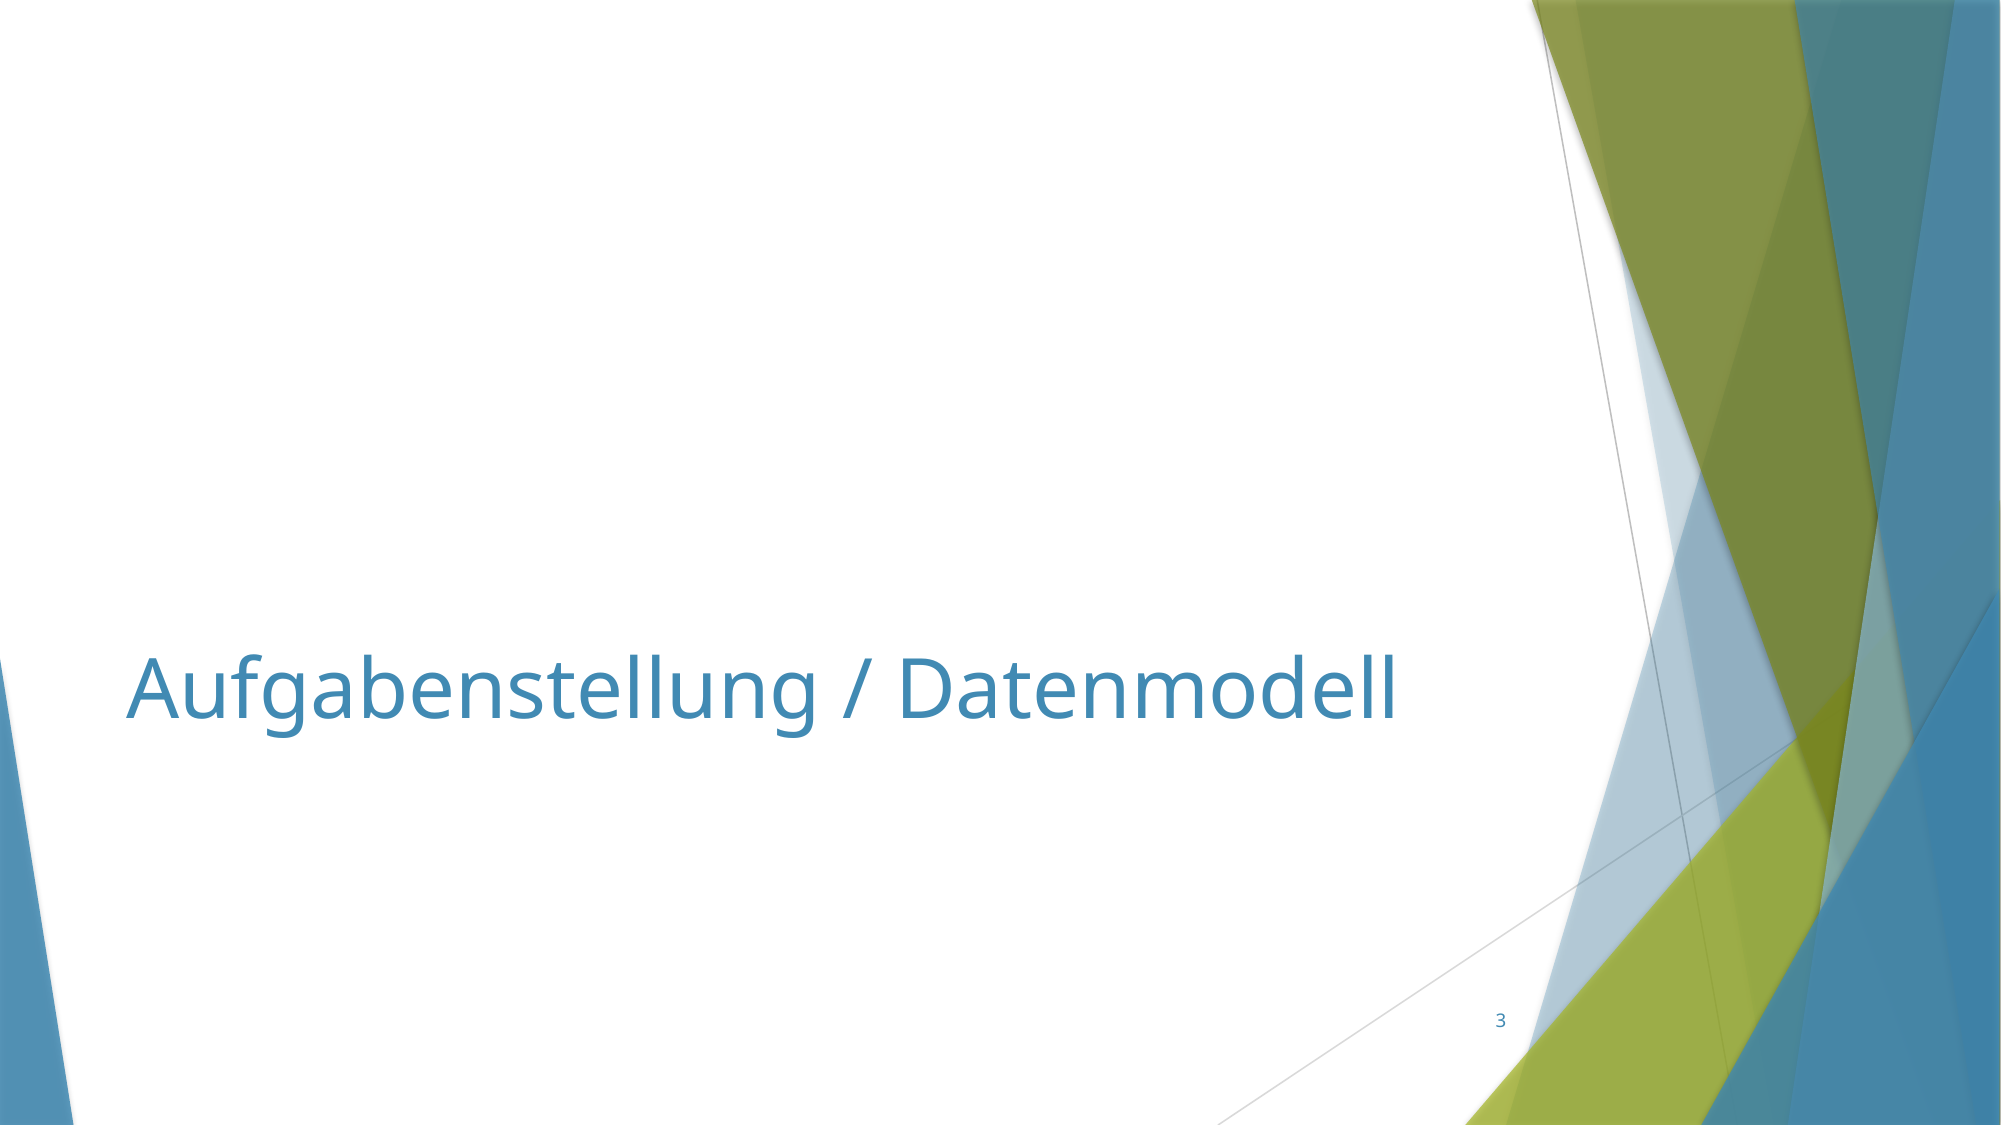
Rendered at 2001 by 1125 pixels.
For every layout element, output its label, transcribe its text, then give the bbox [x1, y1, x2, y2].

slide_number 3 [1409, 991, 1522, 1051]
title Aufgabenstellung / Datenmodell [111, 443, 1522, 743]
